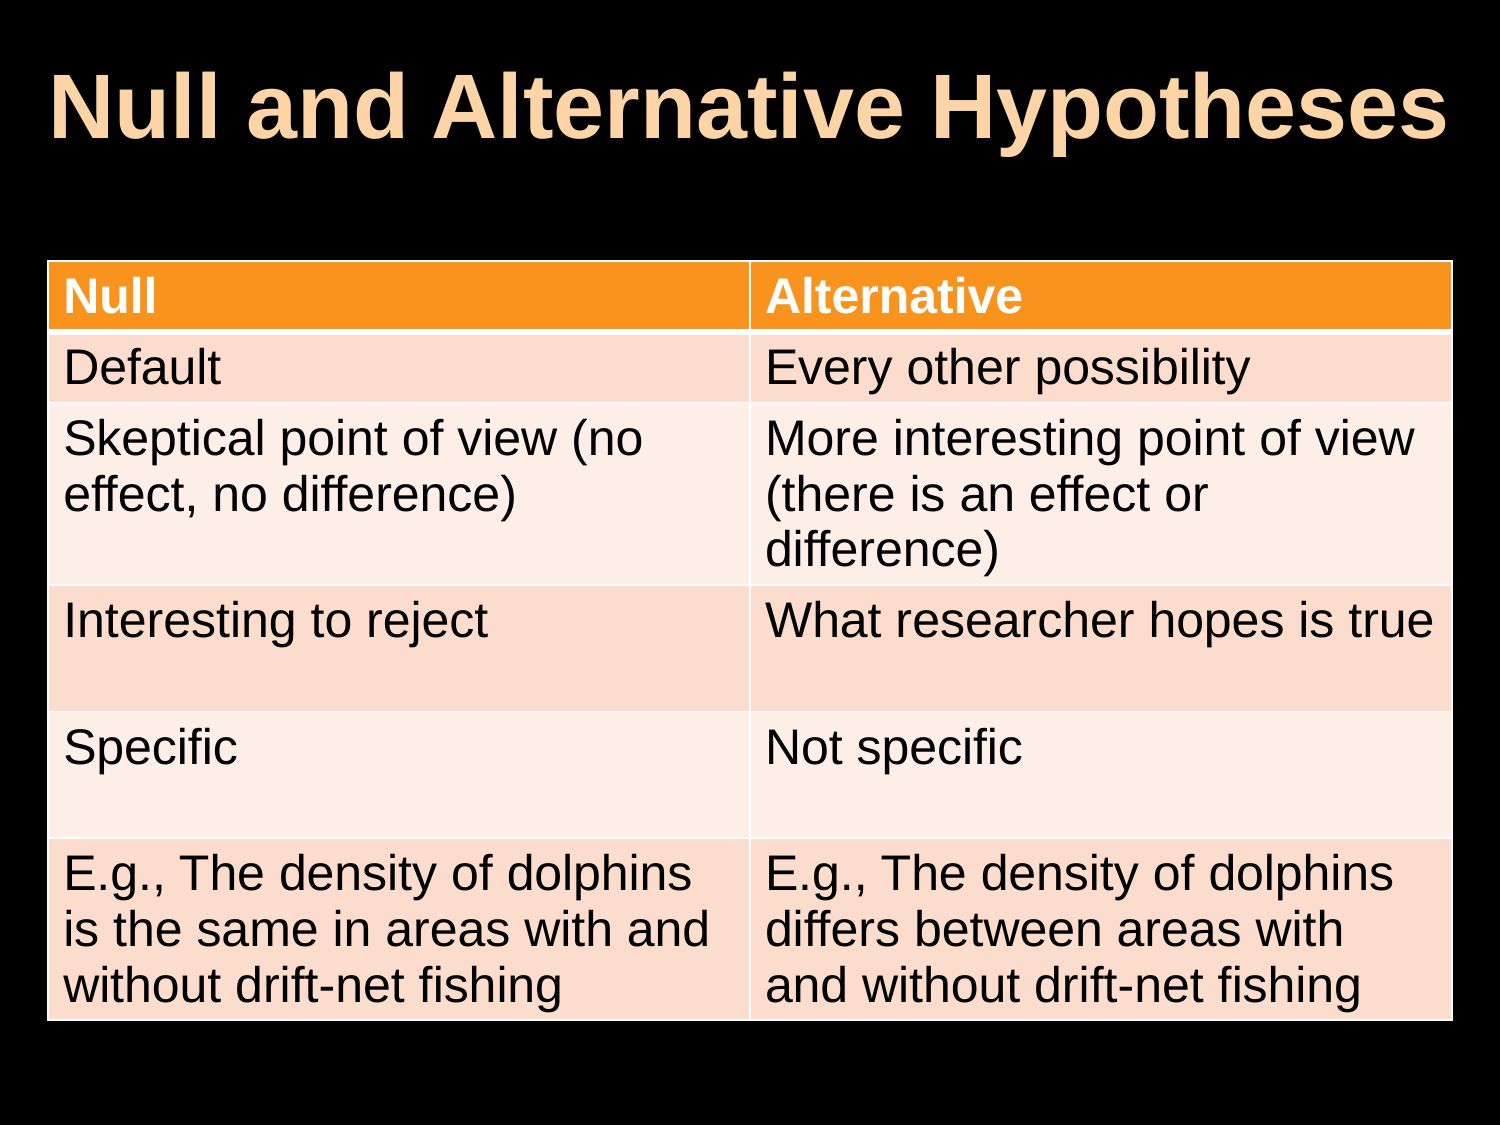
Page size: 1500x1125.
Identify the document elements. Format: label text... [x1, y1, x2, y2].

table_cell Skeptical point of view (no effect, no difference) [49, 403, 749, 584]
table_cell Every other possibility [751, 335, 1451, 402]
table_cell Interesting to reject [49, 586, 749, 711]
table_cell Not specific [751, 712, 1451, 837]
table_header Null [49, 262, 749, 329]
table_cell More interesting point of view (there is an effect or difference) [751, 403, 1451, 584]
table_cell What researcher hopes is true [751, 586, 1451, 711]
table_header Alternative [751, 262, 1451, 329]
title Null and Alternative Hypotheses [0, 0, 1500, 218]
table_cell E.g., The density of dolphins is the same in areas with and without drift-net fishing [49, 839, 749, 1019]
table_cell Default [49, 335, 749, 402]
table_cell E.g., The density of dolphins differs between areas with and without drift-net fishing [751, 839, 1451, 1019]
table_cell Specific [49, 712, 749, 837]
